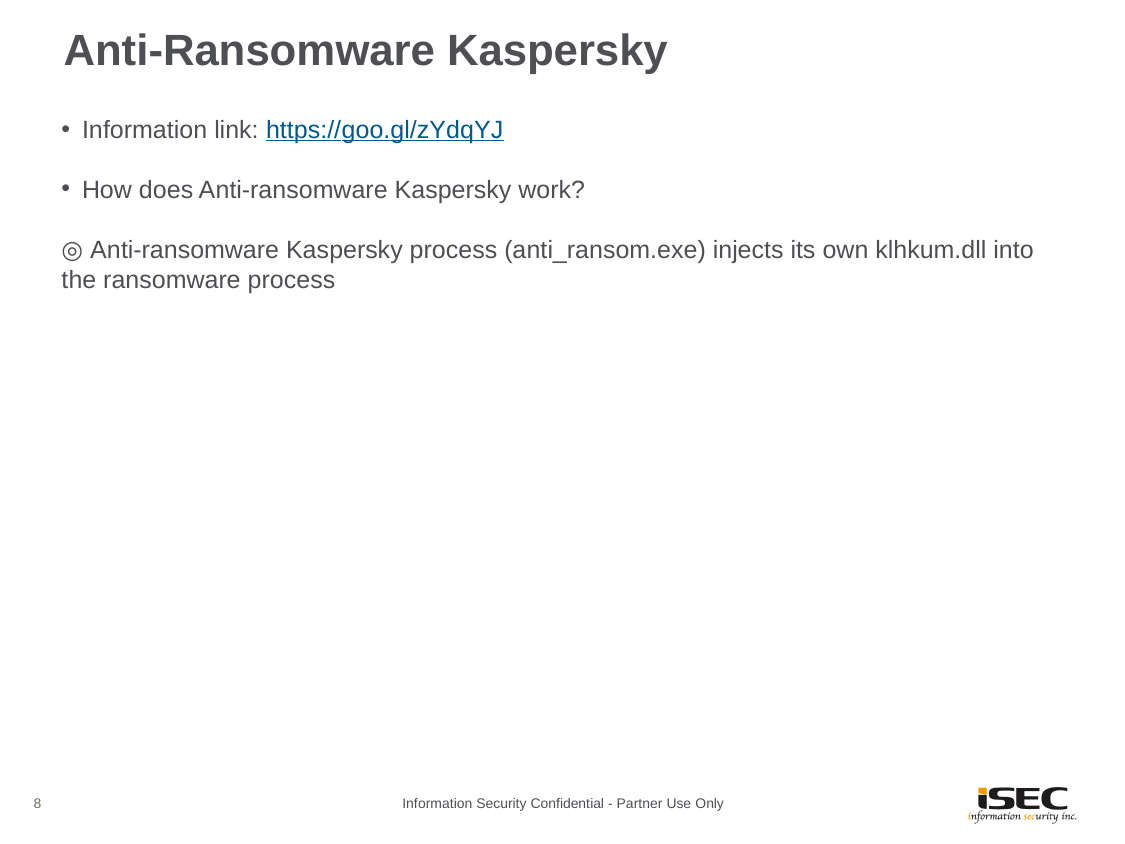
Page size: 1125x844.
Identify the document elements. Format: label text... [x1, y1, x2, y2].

picture [966, 777, 1079, 829]
slide_number 8 [0, 780, 57, 826]
list Information link: https://goo.gl/zYdqYJ How does Anti-ransomware Kaspersky work? ◎ Anti-ransomware Kaspersky process (anti_ransom.exe) injects its own klhkum.dll into the ransomware process [46, 106, 1076, 777]
title Anti-Ransomware Kaspersky [48, 0, 1078, 101]
